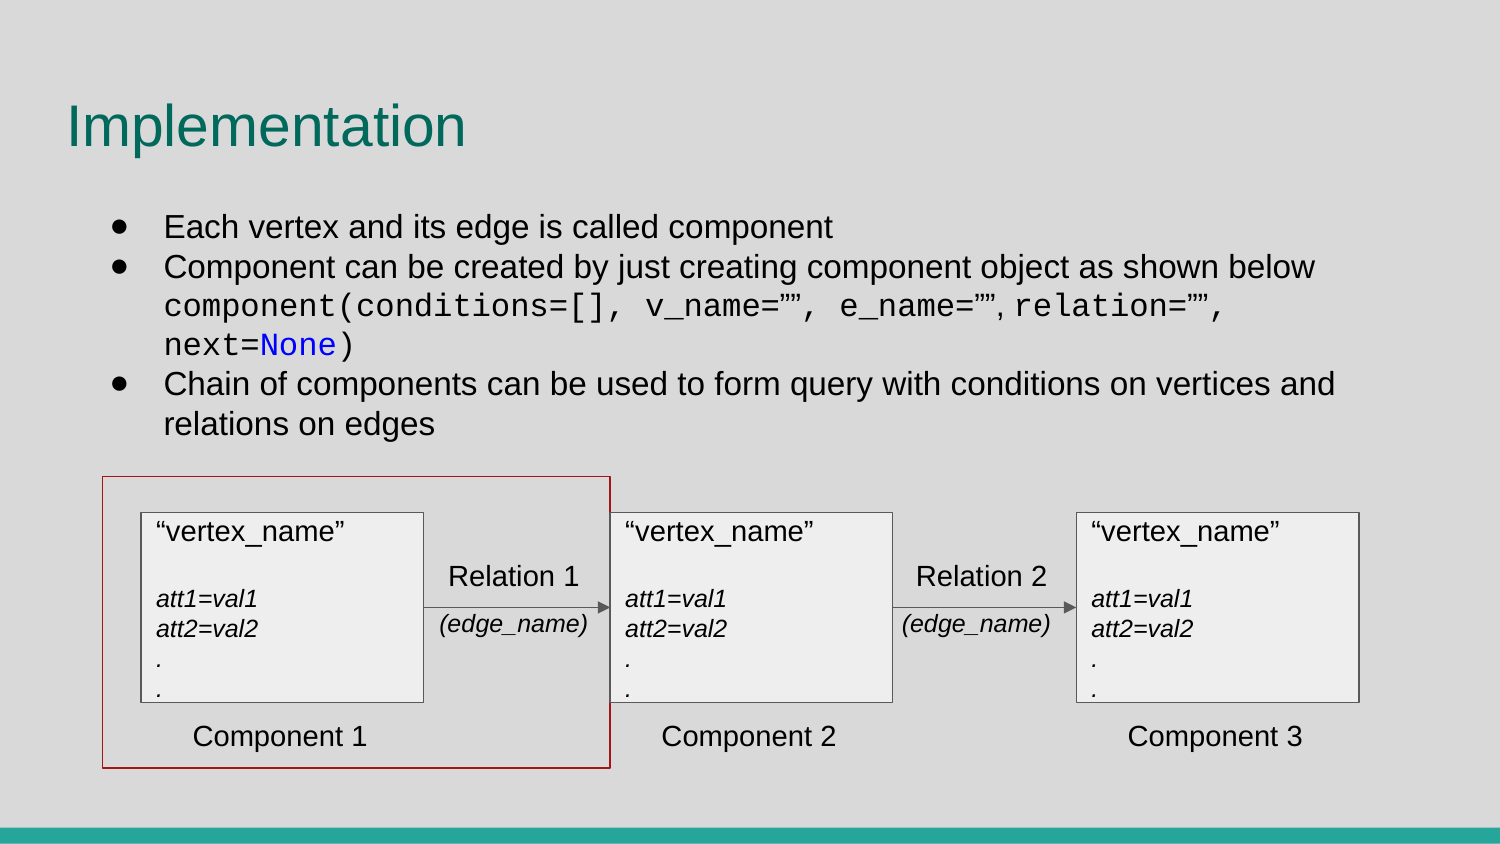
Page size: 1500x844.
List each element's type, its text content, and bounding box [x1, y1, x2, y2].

text_box (edge_name) [886, 592, 1097, 653]
text_box (edge_name) [424, 592, 635, 653]
text_box “vertex_name” att1=val1 att2=val2 . . [141, 512, 424, 703]
text_box Component 2 [646, 702, 857, 768]
text_box Component 1 [177, 702, 388, 768]
text_box Relation 1 [433, 541, 601, 592]
text_box Relation 2 [900, 541, 1069, 592]
title Implementation [51, 72, 1449, 174]
text_box “vertex_name” att1=val1 att2=val2 . . [610, 512, 893, 703]
text_box Each vertex and its edge is called component Component can be created by just creating component object as shown below component(conditions=[], v_name=””, e_name=””, relation=””, next=None) Chain of components can be used to form query with conditions on vertices and relations on edges [73, 189, 1449, 457]
text_box [102, 476, 611, 768]
text_box Component 3 [1112, 702, 1323, 768]
text_box “vertex_name” att1=val1 att2=val2 . . [1076, 512, 1359, 703]
